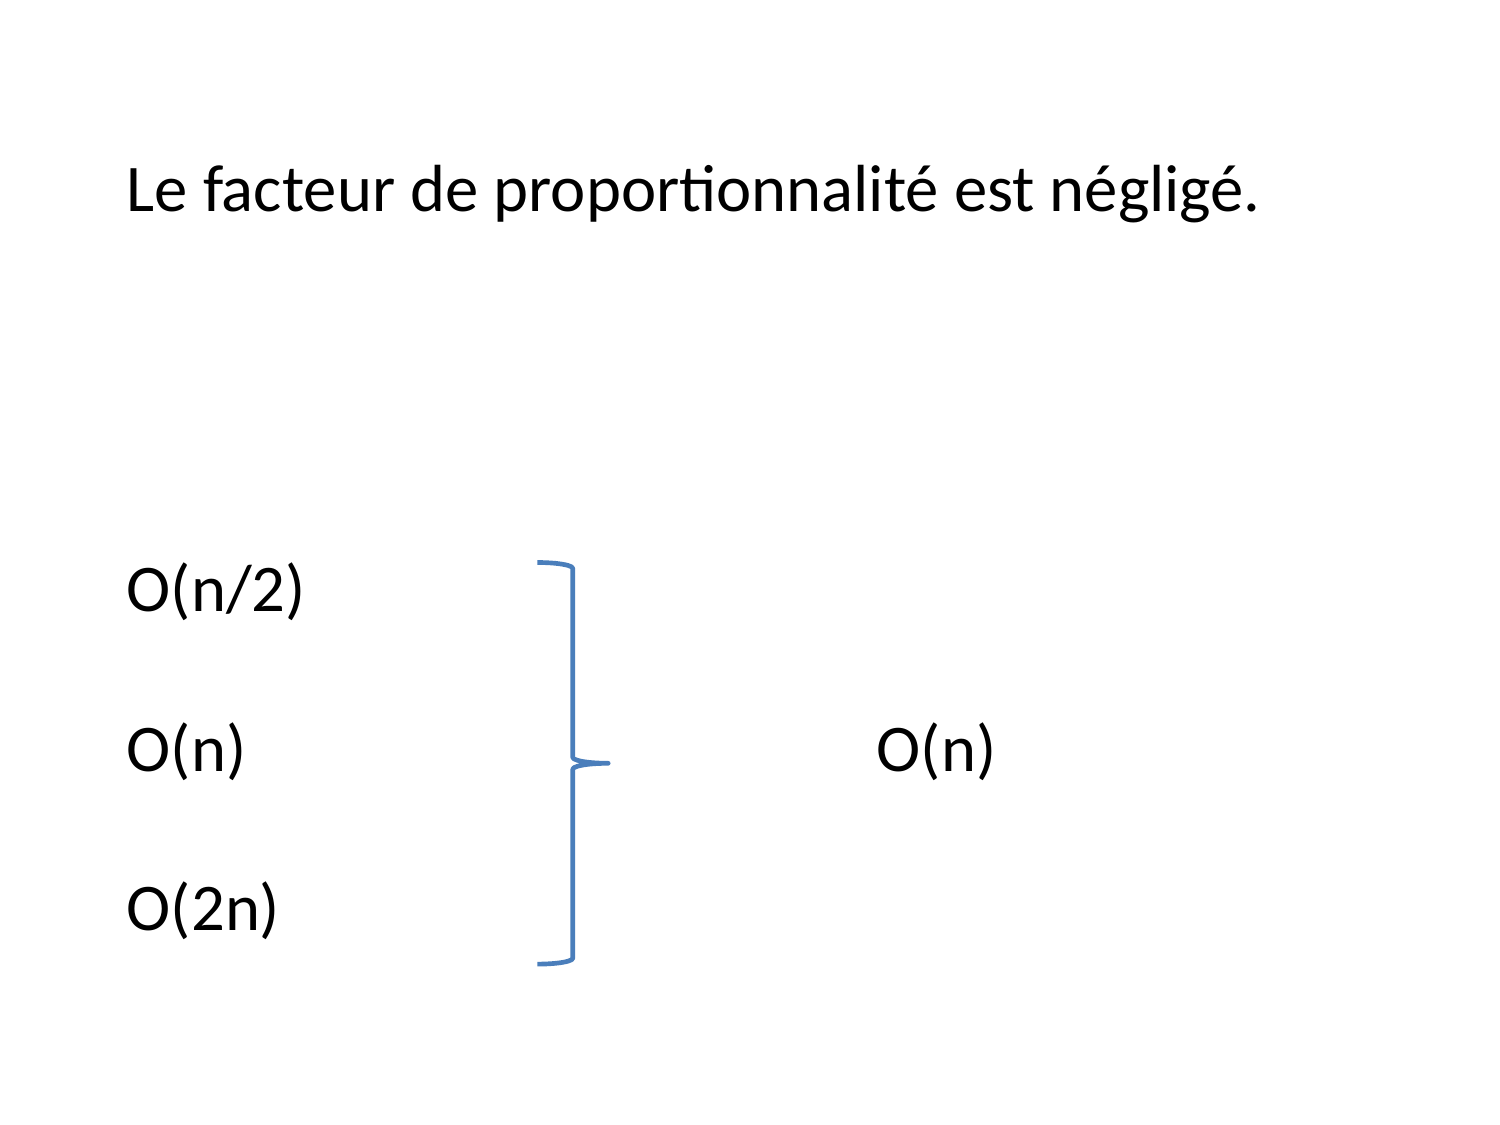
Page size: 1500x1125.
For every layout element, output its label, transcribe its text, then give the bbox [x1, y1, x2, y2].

text_box Le facteur de proportionnalité est négligé. O(n/2) O(n) O(n) O(2n) [112, 137, 1459, 1032]
text_box [537, 561, 609, 965]
